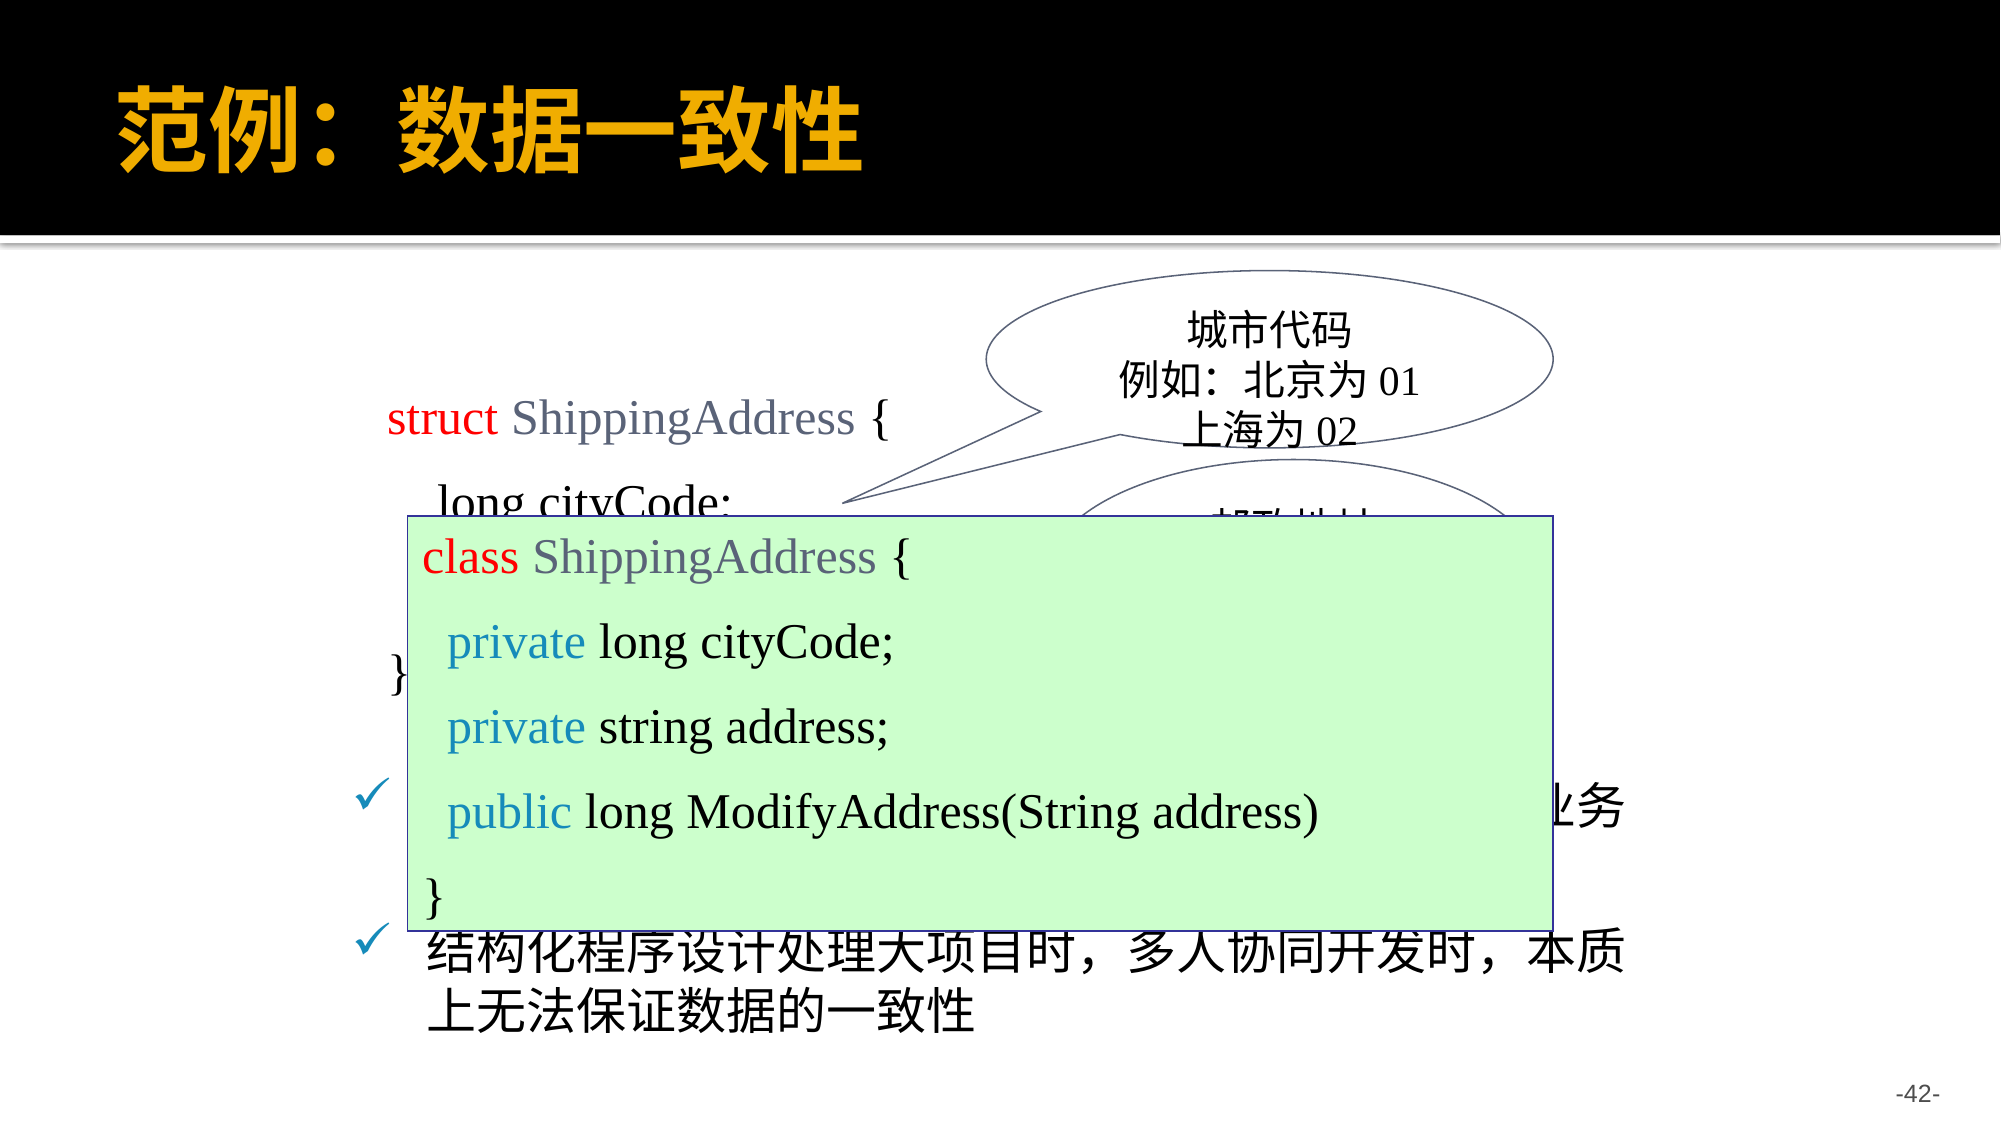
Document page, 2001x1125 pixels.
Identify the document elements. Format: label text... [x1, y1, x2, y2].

text_box 操作这个数据结构的程序员，必须严格遵守一系列业务逻辑规则，否则很容易破坏数据的一致性 结构化程序设计处理大项目时，多人协同开发时，本质上无法保证数据的一致性 [336, 766, 1648, 1047]
text_box 邮政地址 “北京朝阳区静安里6号” [1081, 459, 1506, 516]
title 范例：数据一致性 [99, 25, 1900, 231]
text_box struct ShippingAddress { long cityCode; String address; } [372, 377, 1058, 707]
text_box 城市代码 例如：北京为01 上海为02 [842, 270, 1554, 504]
slide_number -42- [1794, 1062, 1955, 1108]
text_box class ShippingAddress { private long cityCode; private string address; public long ModifyAddress(String address) } [407, 516, 1554, 931]
